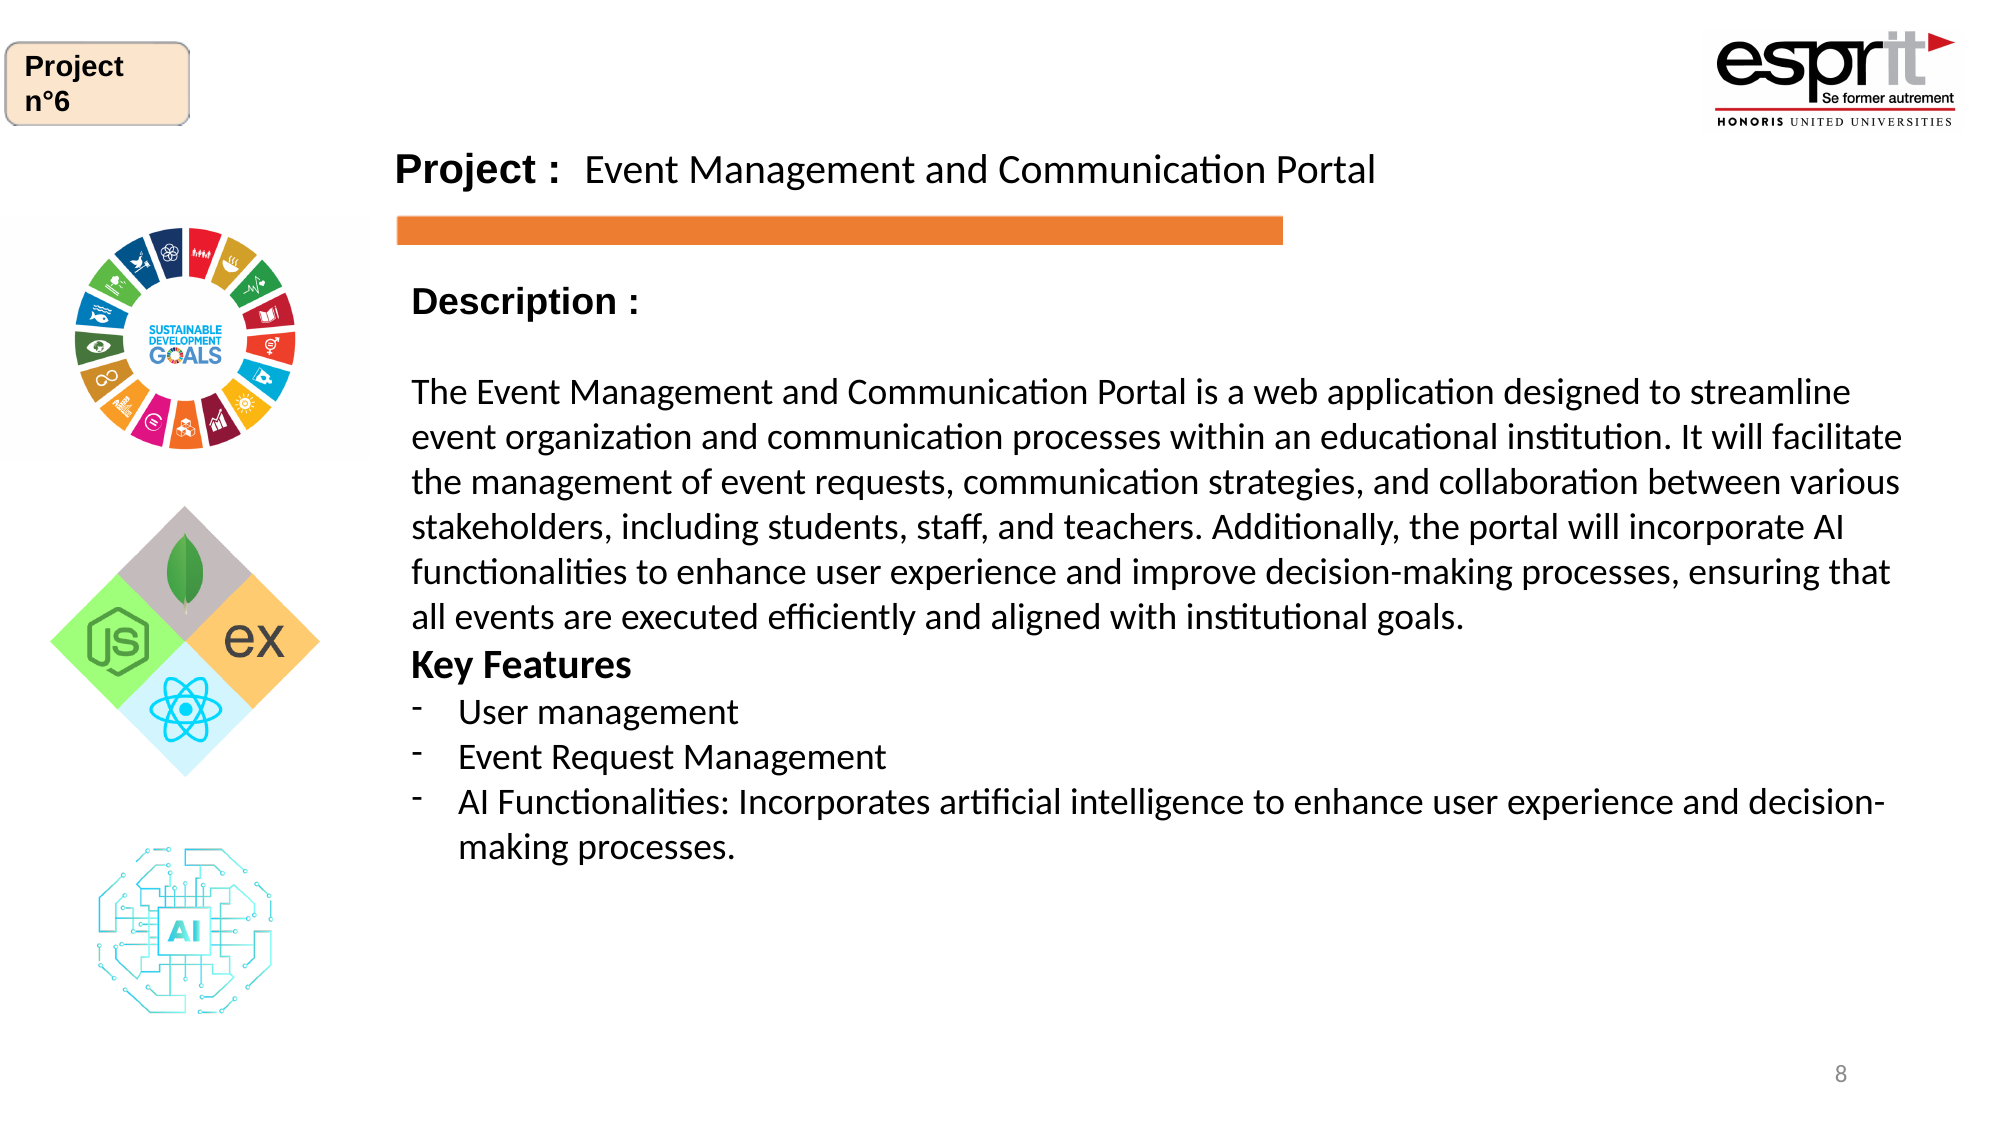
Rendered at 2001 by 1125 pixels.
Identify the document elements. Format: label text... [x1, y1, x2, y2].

slide_number 8 [1412, 1042, 1863, 1103]
picture [1701, 29, 1964, 132]
text_box Description : The Event Management and Communication Portal is a web application designed to streamline event organization and communication processes within an educational institution. It will facilitate the management of event requests, communication strategies, and collaboration between various stakeholders, including students, staff, and teachers. Additionally, the portal will incorporate AI functionalities to enhance user experience and improve decision-making processes, ensuring that all events are executed efficiently and aligned with institutional goals. Key Features User management Event Request Management AI Functionalities: Incorporates artificial intelligence to enhance user experience and decision-making processes. [396, 269, 1923, 1010]
text_box Project : Event Management and Communication Portal [379, 134, 1650, 200]
picture [0, 215, 369, 462]
picture [35, 501, 335, 782]
picture [396, 215, 1283, 245]
picture [97, 847, 273, 1014]
picture [4, 41, 190, 126]
